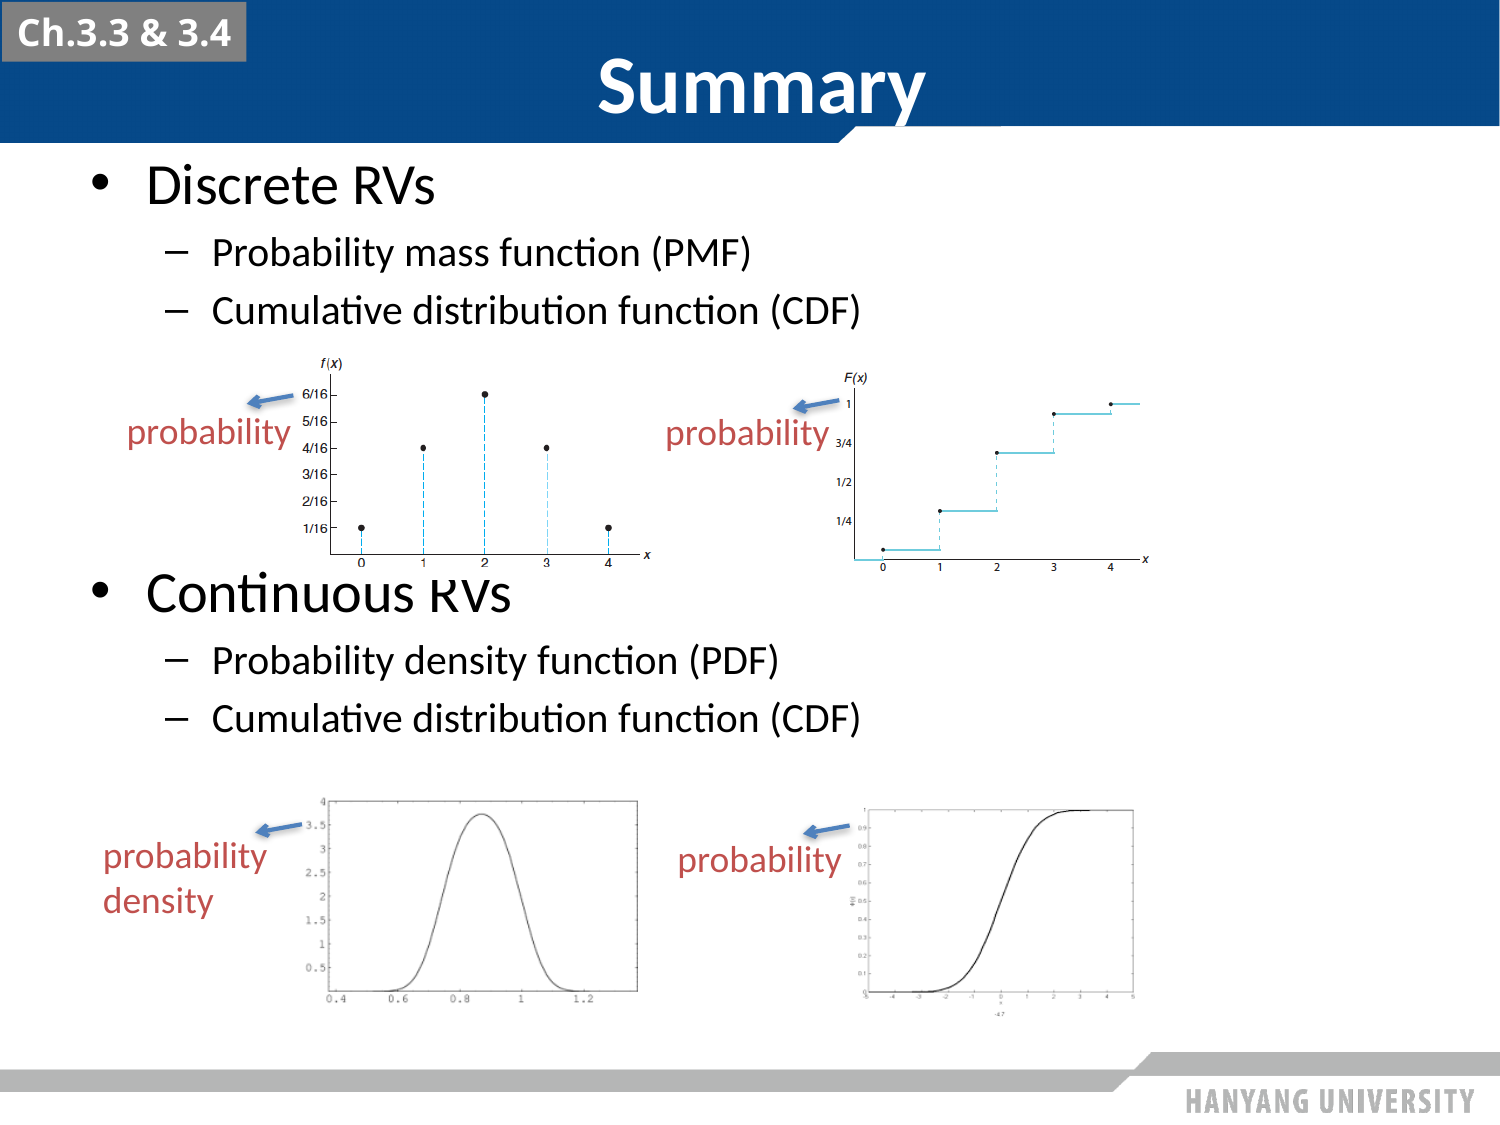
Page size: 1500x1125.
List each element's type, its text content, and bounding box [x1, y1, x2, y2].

picture [849, 807, 1136, 1018]
text_box probability [111, 399, 283, 460]
picture [0, 0, 1500, 143]
text_box probability [662, 400, 813, 461]
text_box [802, 825, 850, 835]
picture [288, 342, 658, 580]
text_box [246, 395, 294, 405]
text_box Ch.3.3 & 3.4 [2, 1, 247, 62]
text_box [255, 823, 303, 833]
picture [304, 796, 638, 1007]
picture [0, 1052, 1500, 1113]
picture [818, 352, 1158, 584]
title Summary [35, 10, 1490, 150]
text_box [792, 399, 840, 409]
text_box Discrete RVs Probability mass function (PMF) Cumulative distribution function (CDF) Continuous RVs Probability density function (PDF) Cumulative distribution function (CDF) [75, 138, 1448, 1042]
text_box probability density [88, 823, 299, 929]
text_box probability [662, 827, 844, 888]
